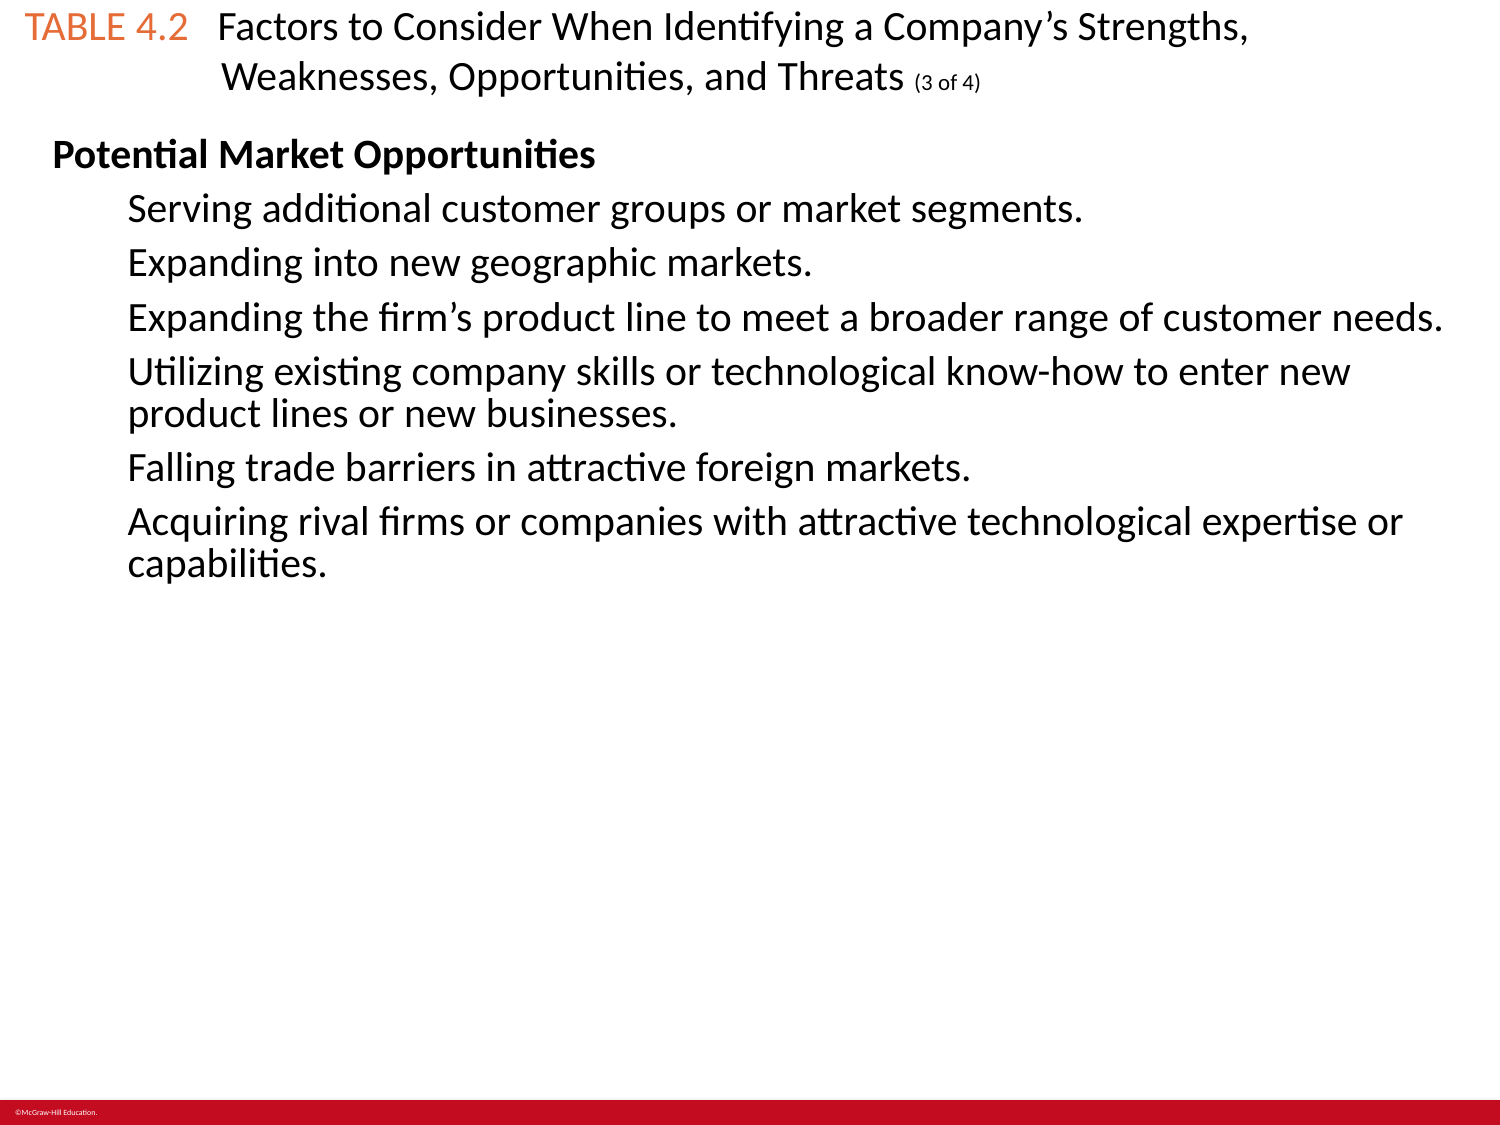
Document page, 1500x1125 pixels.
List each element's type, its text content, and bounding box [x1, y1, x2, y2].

table_header Potential Market Opportunities Serving additional customer groups or market segments. Expanding into new geographic markets. Expanding the firm’s product line to meet a broader range of customer needs. Utilizing existing company skills or technological know-how to enter new product lines or new businesses. Falling trade barriers in attractive foreign markets. Acquiring rival firms or companies with attractive technological expertise or capabilities. [30, 115, 1470, 611]
title TABLE 4.2 Factors to Consider When Identifying a Company’s Strengths, Weaknesses, Opportunities, and Threats (3 of 4) [0, 0, 1470, 98]
